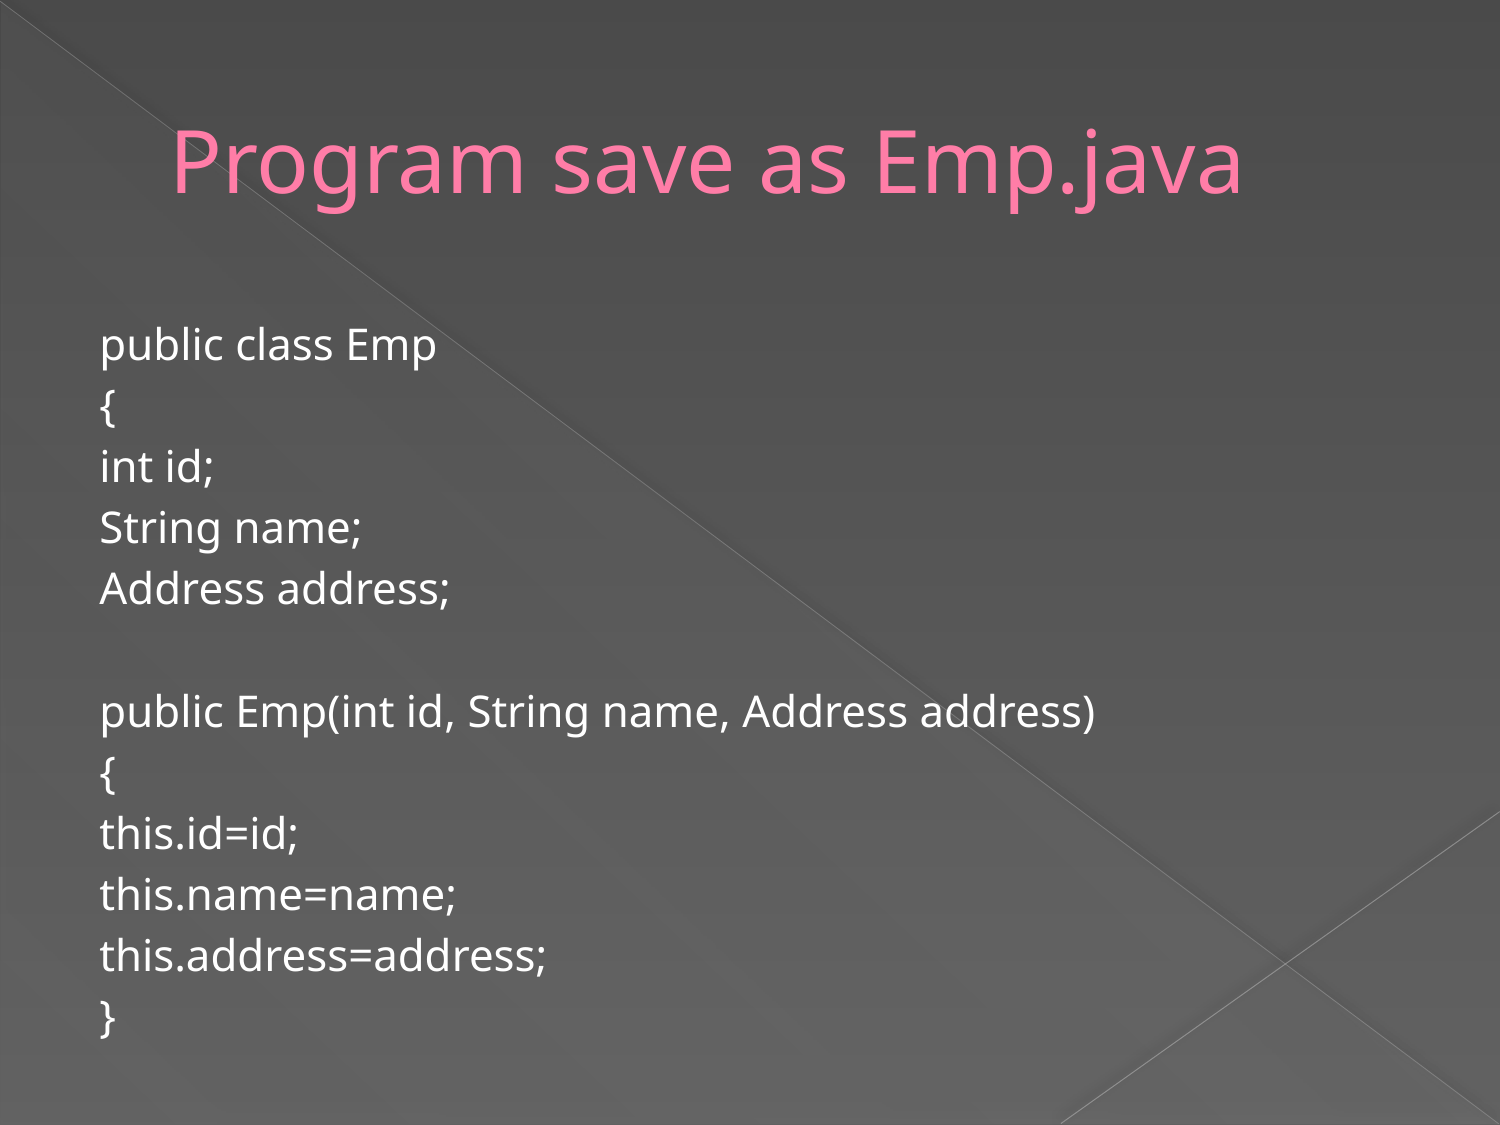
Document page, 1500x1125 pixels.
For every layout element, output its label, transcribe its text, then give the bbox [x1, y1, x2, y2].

title Program save as Emp.java [75, 43, 1425, 274]
list public class Emp { int id; String name; Address address; public Emp(int id, String name, Address address) { this.id=id; this.name=name; this.address=address; } [75, 308, 1425, 1059]
